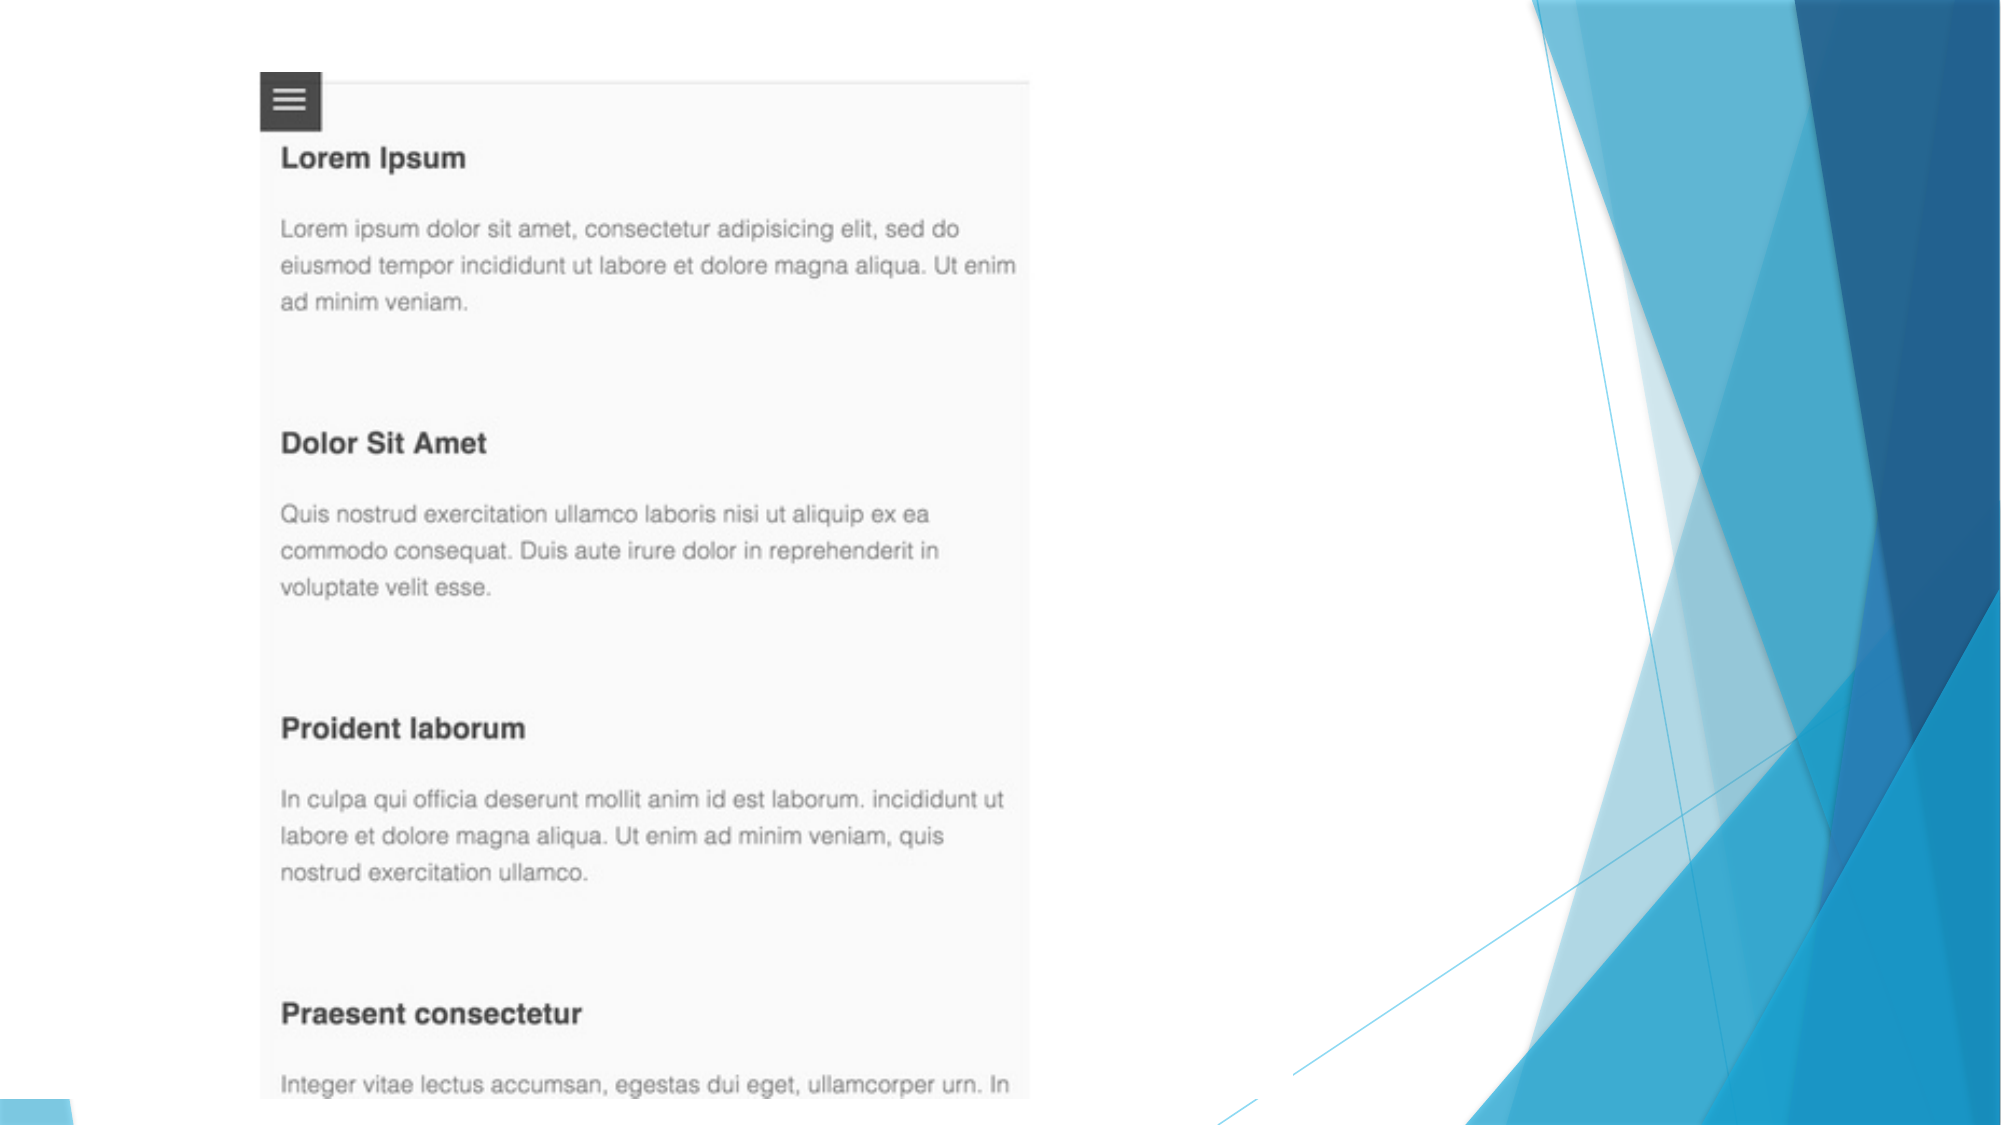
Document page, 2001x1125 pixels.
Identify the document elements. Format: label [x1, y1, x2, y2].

picture [0, 72, 1294, 1099]
